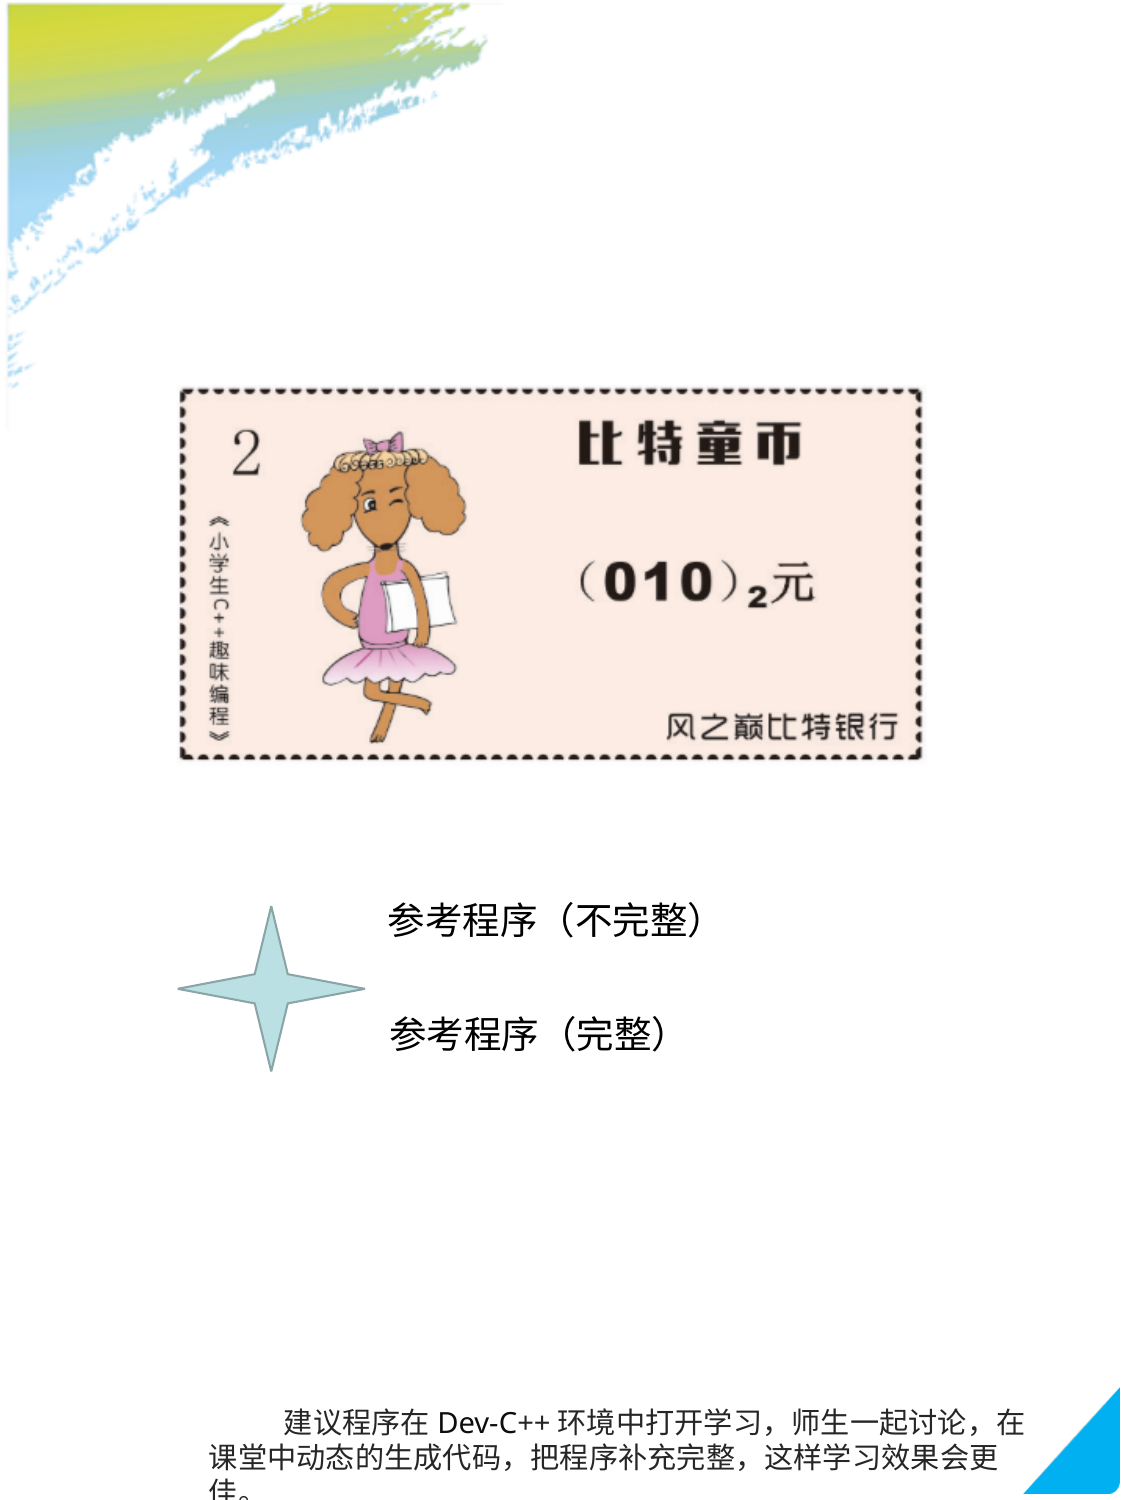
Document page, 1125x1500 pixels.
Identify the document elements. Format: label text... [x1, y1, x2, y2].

picture [177, 385, 927, 766]
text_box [0, 0, 521, 440]
picture [1114, 1487, 1120, 1494]
text_box 建议程序在Dev-C++环境中打开学习，师生一起讨论，在课堂中动态的生成代码，把程序补充完整，这样学习效果会更佳。 [194, 1397, 1058, 1500]
text_box 参考程序（完整） [374, 1003, 705, 1063]
text_box [177, 905, 366, 1072]
text_box 参考程序（不完整） [372, 889, 770, 950]
picture [1023, 1387, 1118, 1492]
